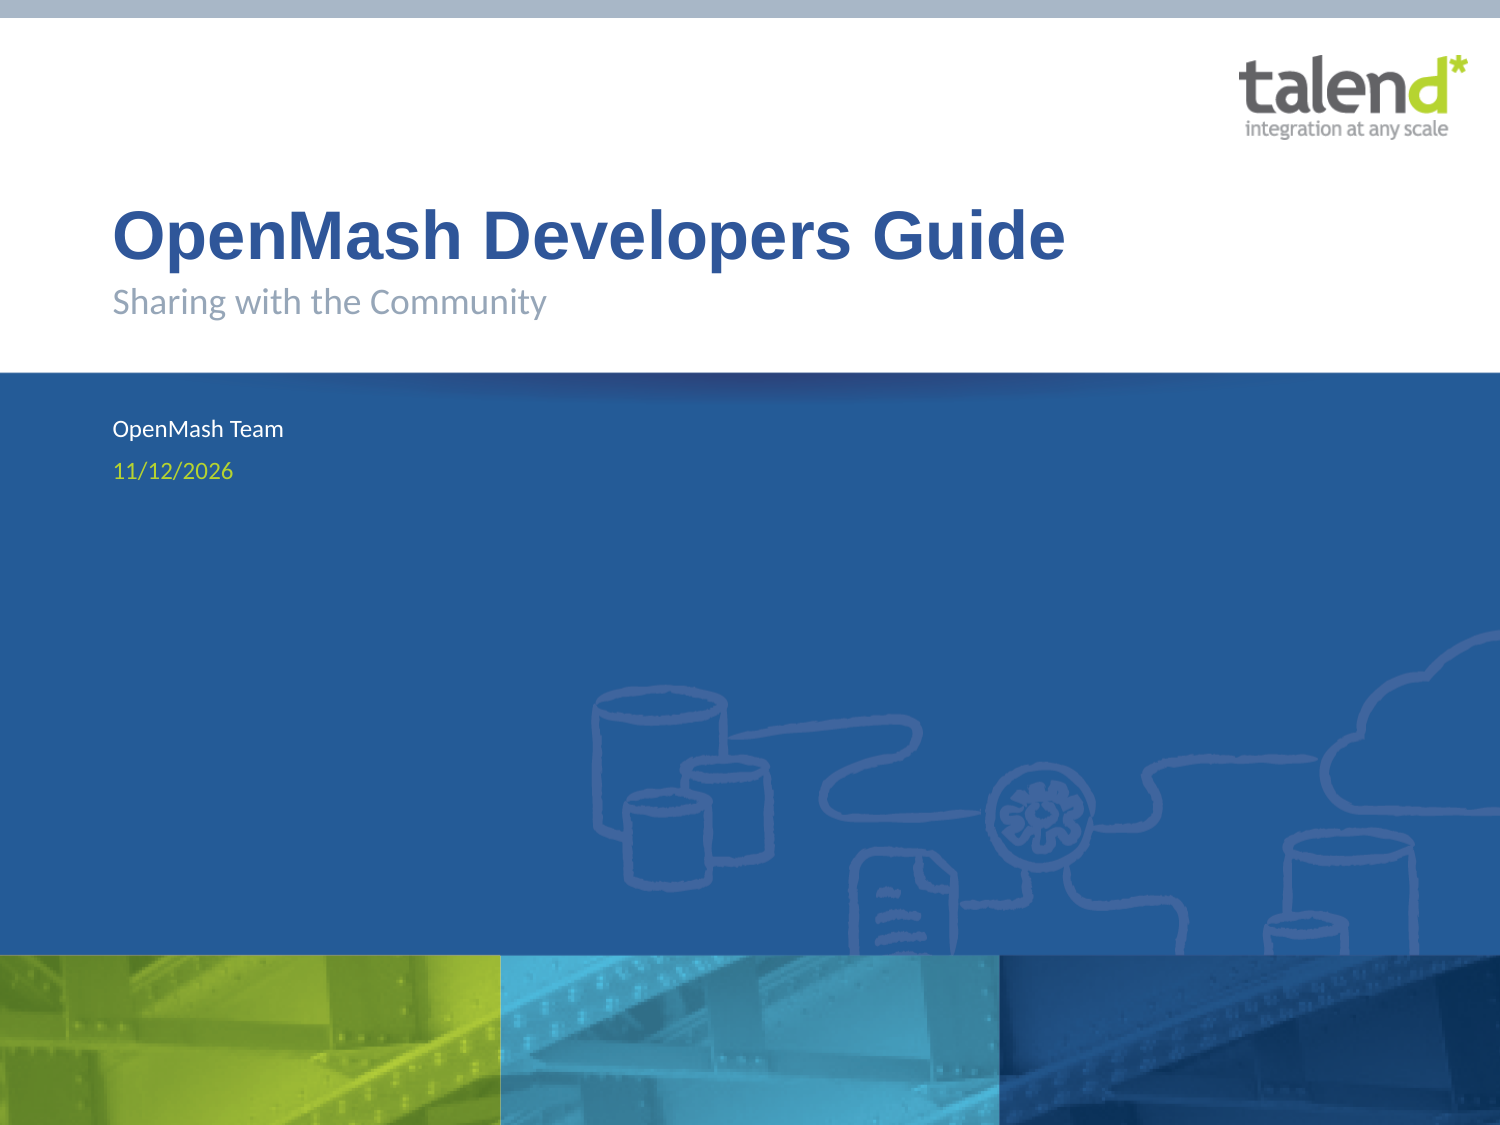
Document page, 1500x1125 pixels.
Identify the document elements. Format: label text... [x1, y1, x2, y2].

subtitle Sharing with the Community [112, 277, 1388, 356]
picture [0, 0, 1500, 1125]
text_box OpenMash Team 6/13/2013 [112, 412, 559, 517]
title OpenMash Developers Guide [112, 95, 1388, 273]
